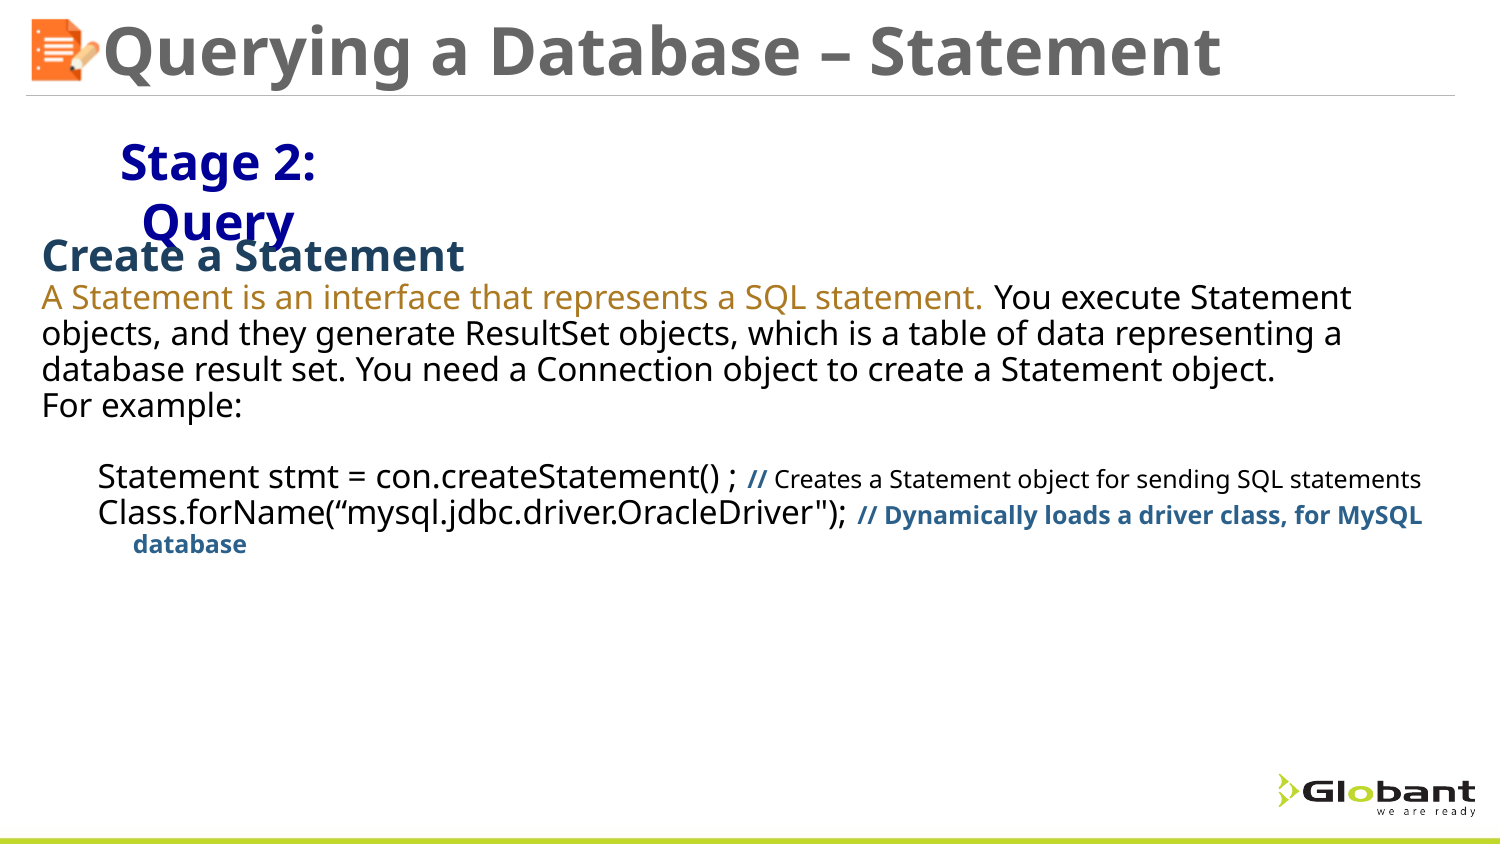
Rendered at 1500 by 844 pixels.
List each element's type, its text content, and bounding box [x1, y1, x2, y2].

text_box Create a Statement A Statement is an interface that represents a SQL statement. You execute Statement objects, and they generate ResultSet objects, which is a table of data representing a database result set. You need a Connection object to create a Statement object. For example: Statement stmt = con.createStatement() ; // Creates a Statement object for sending SQL statements Class.forName(“mysql.jdbc.driver.OracleDriver"); // Dynamically loads a driver class, for MySQL database [26, 225, 1475, 619]
picture [0, 0, 1500, 844]
text_box Querying a Database – Statement [105, 11, 1456, 87]
text_box Stage 2: Query [26, 122, 411, 199]
